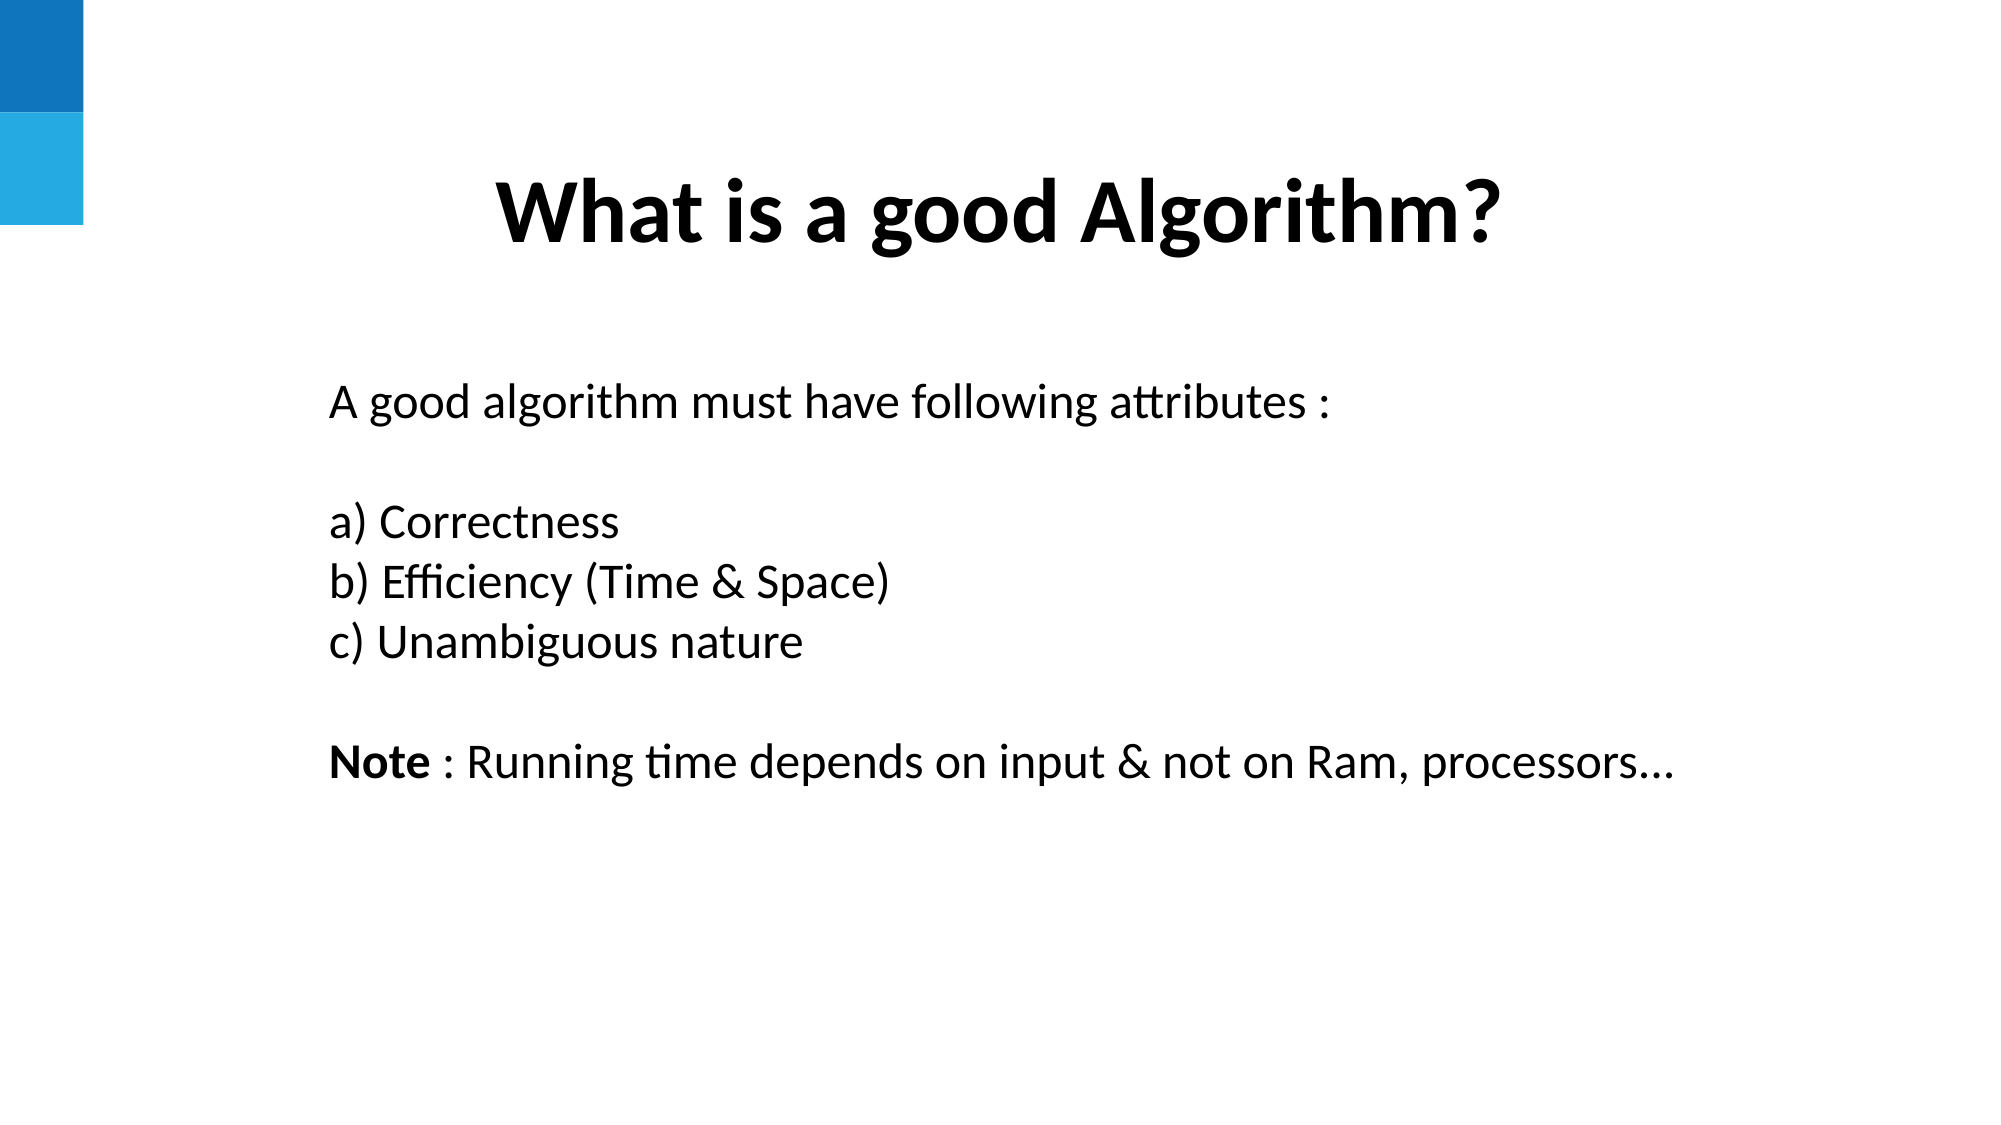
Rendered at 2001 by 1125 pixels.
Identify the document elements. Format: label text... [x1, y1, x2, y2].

text_box What is a good Algorithm? [343, 137, 1657, 274]
text_box A good algorithm must have following attributes : a) Correctness b) Efficiency (Time & Space) c) Unambiguous nature Note : Running time depends on input & not on Ram, processors... [238, 353, 1806, 948]
